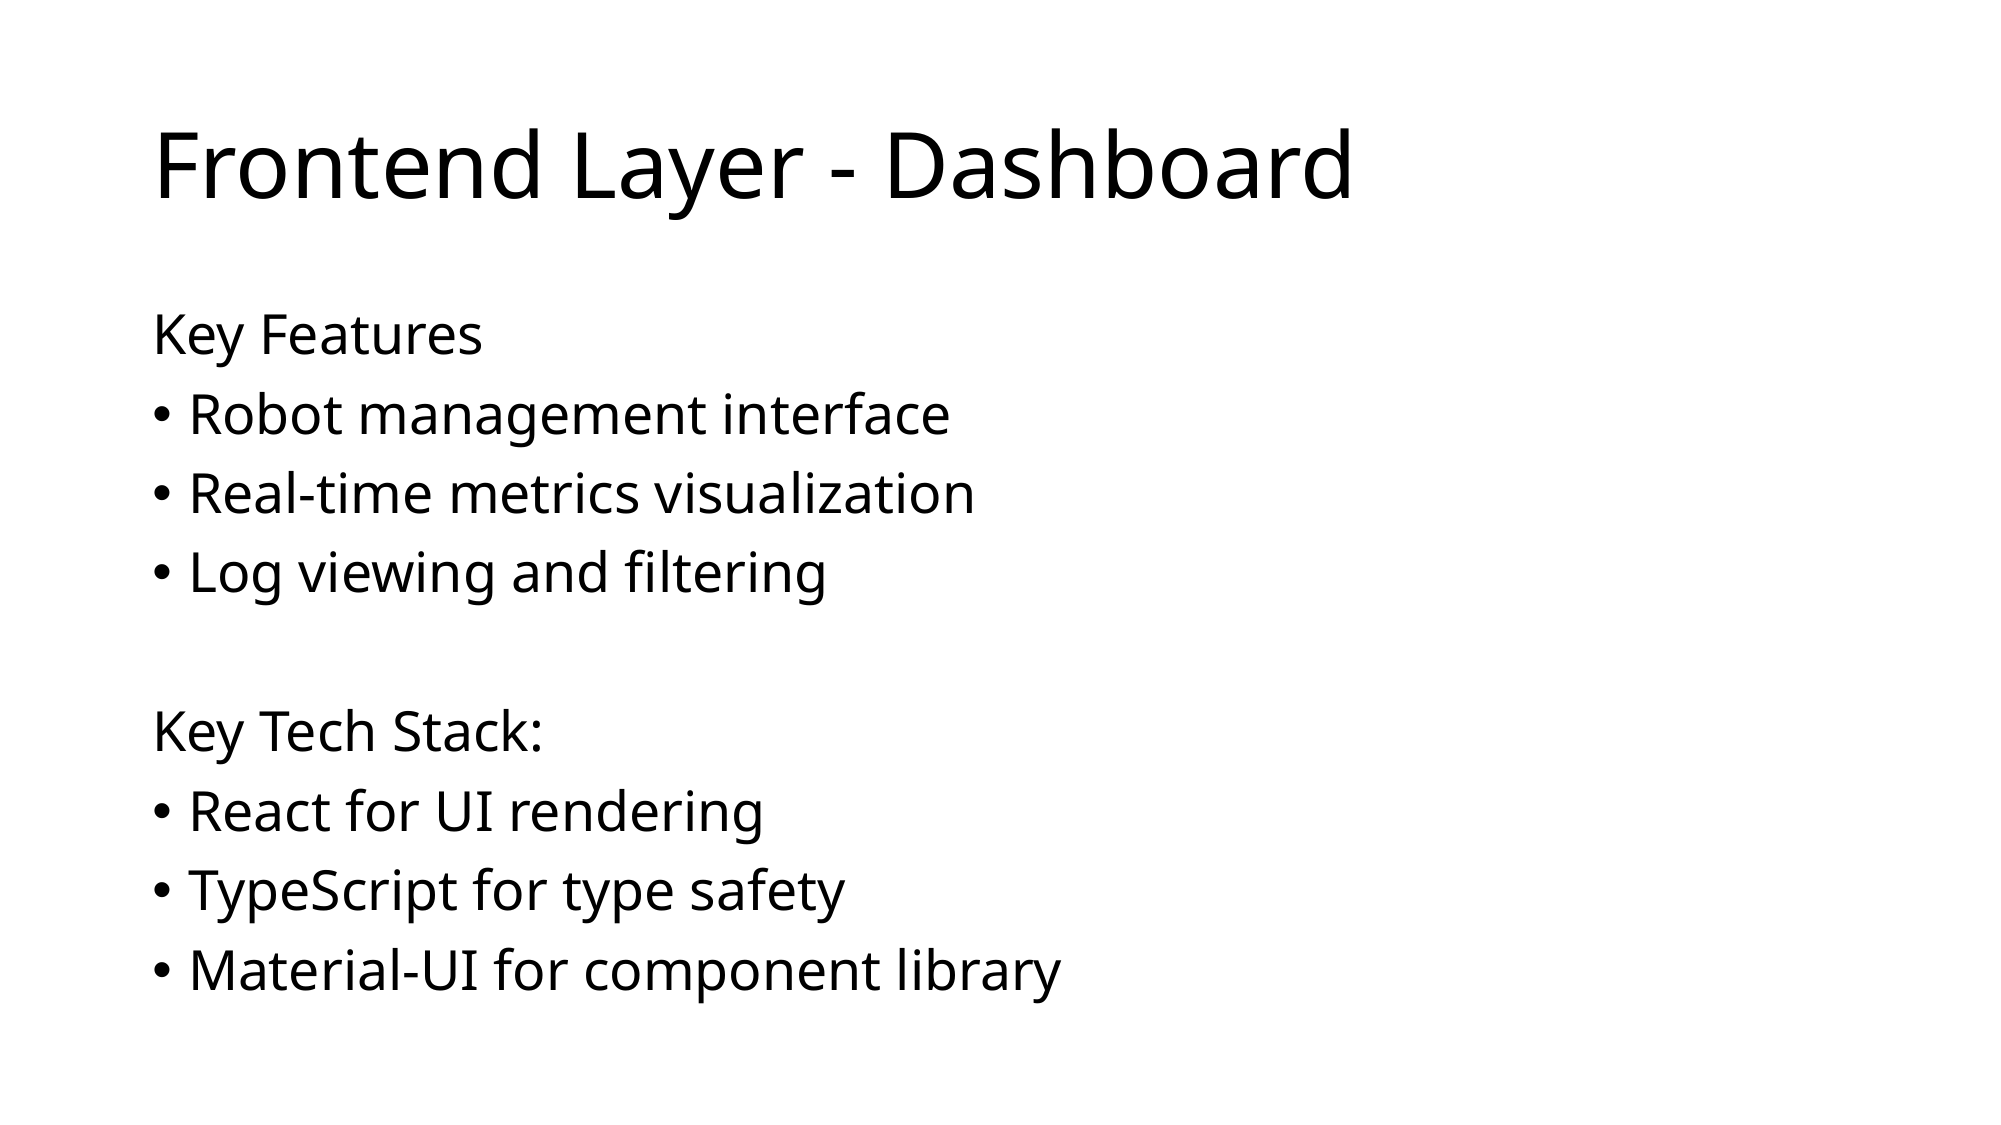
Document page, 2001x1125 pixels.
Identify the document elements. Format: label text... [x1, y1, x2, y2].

title Frontend Layer - Dashboard [137, 59, 1863, 278]
list Key Features Robot management interface Real-time metrics visualization Log viewing and filtering Key Tech Stack: React for UI rendering TypeScript for type safety Material-UI for component library [137, 299, 1863, 1014]
